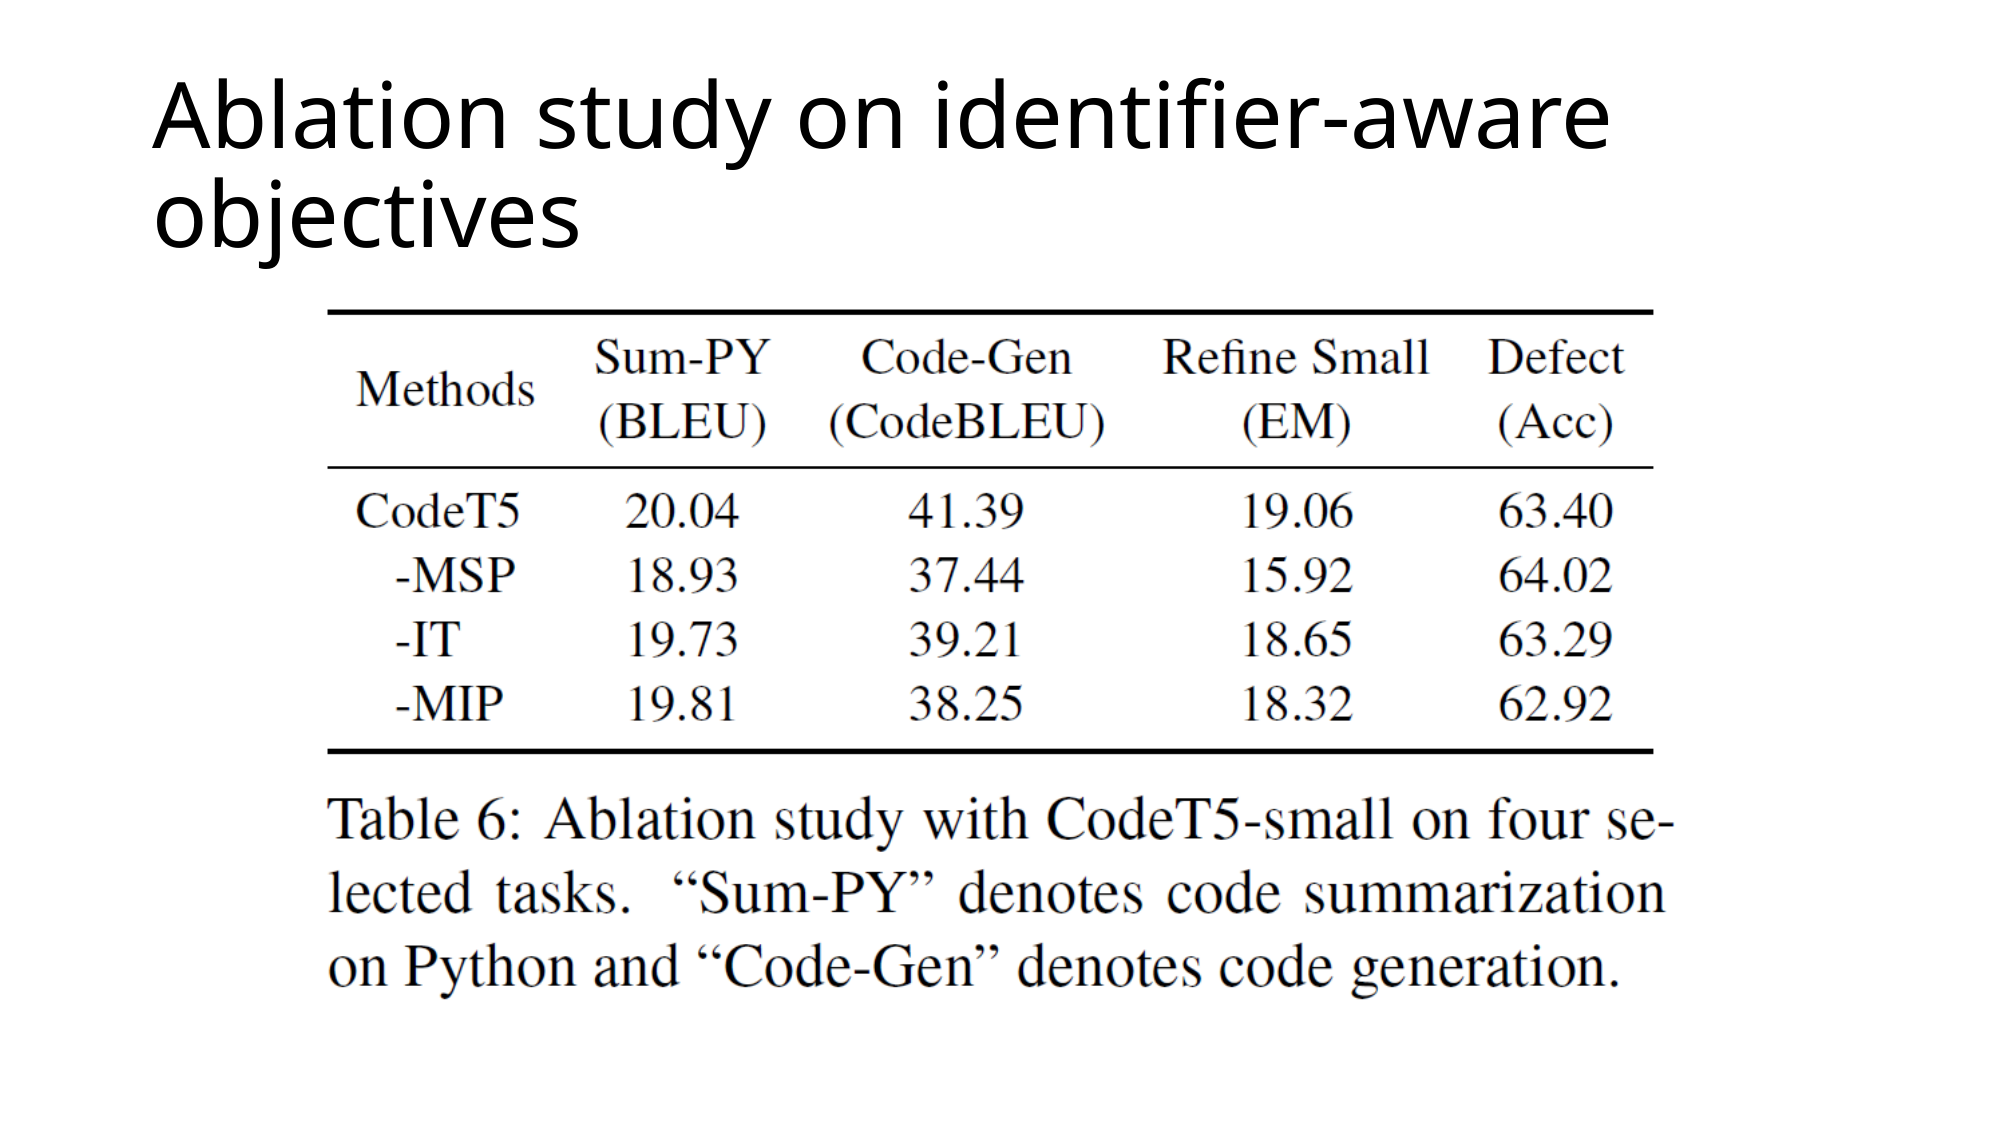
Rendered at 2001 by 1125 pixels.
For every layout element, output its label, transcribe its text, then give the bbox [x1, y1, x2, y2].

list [317, 299, 1683, 1014]
title Ablation study on identifier-aware objectives [137, 59, 1863, 278]
